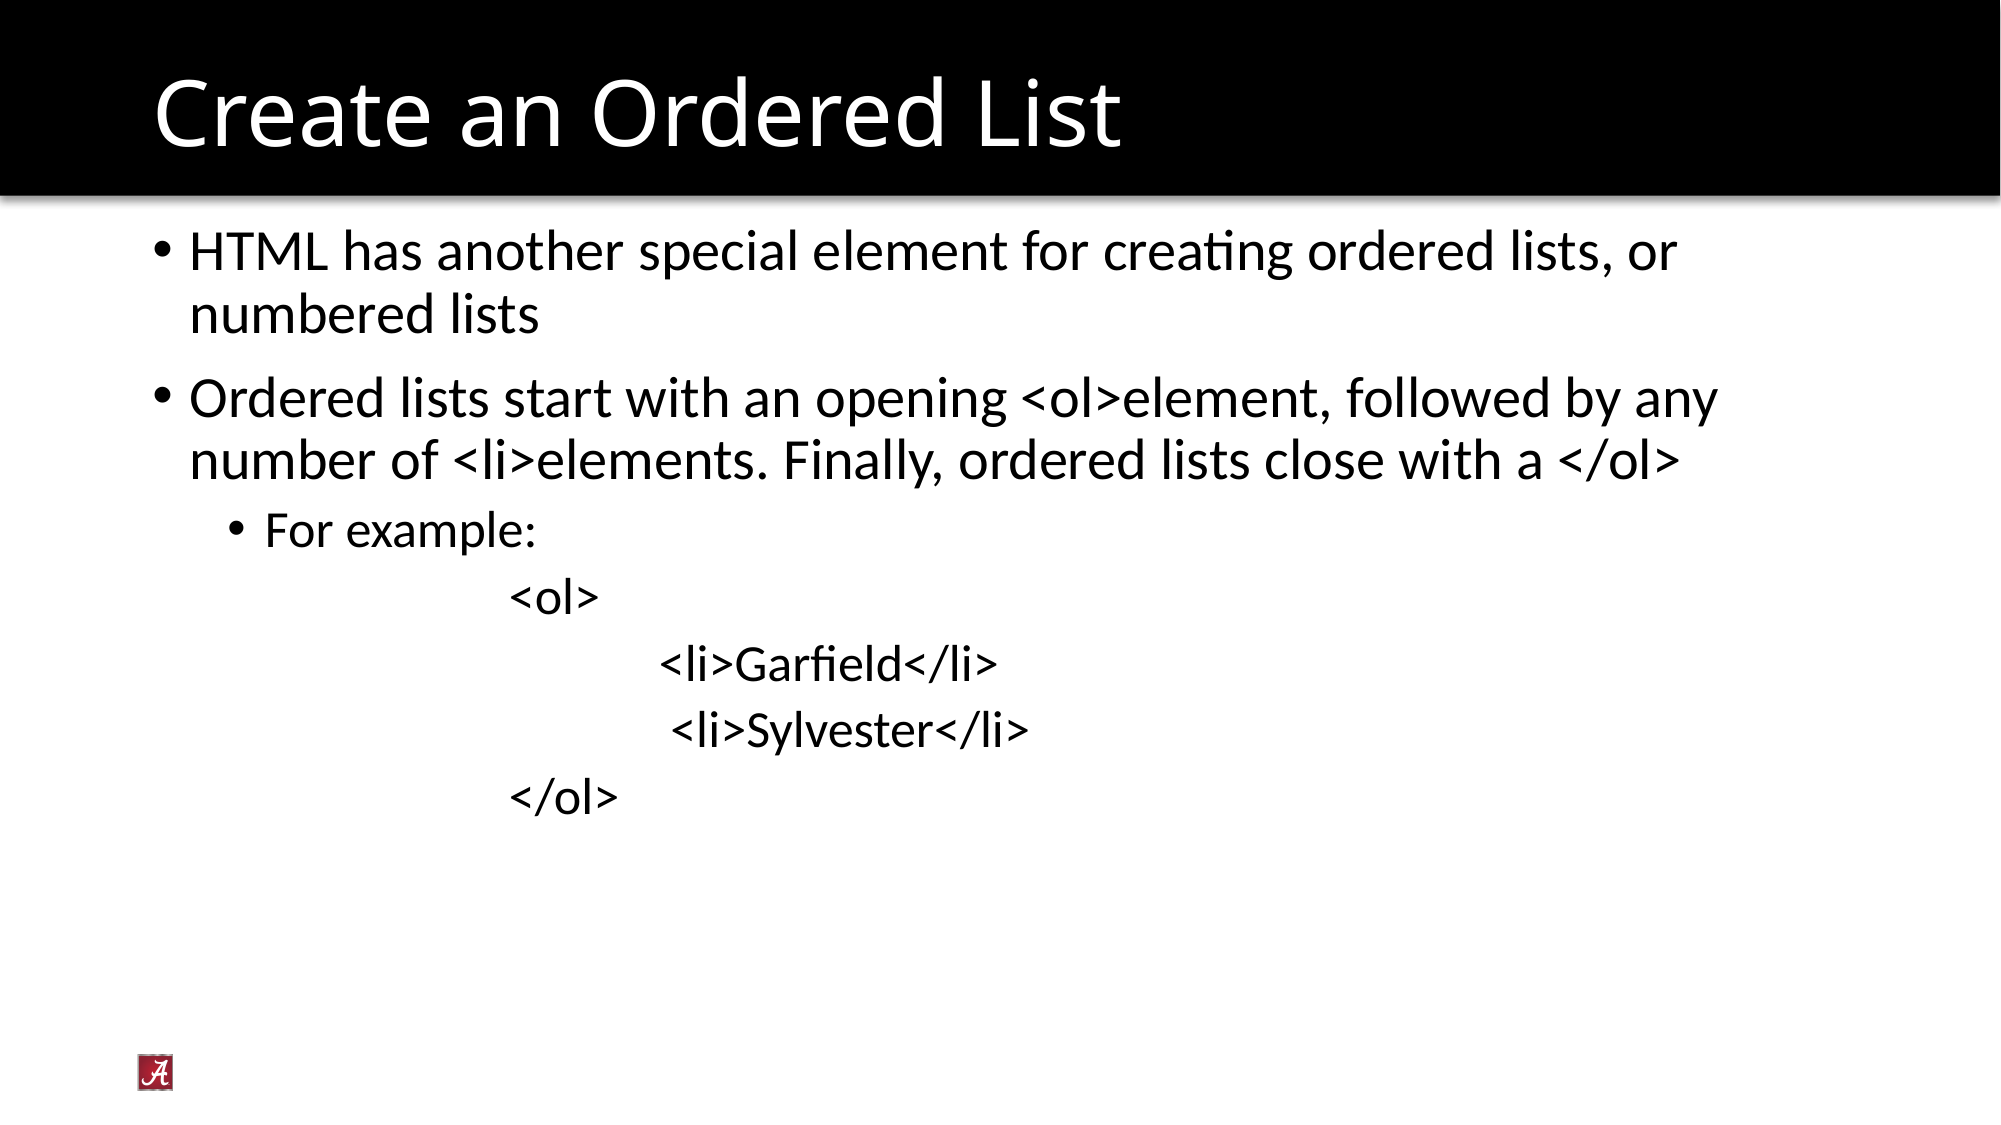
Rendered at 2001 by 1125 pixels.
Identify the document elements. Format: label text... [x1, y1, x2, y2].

title Create an Ordered List [137, 59, 1863, 196]
list HTML has another special element for creating ordered lists, or numbered lists Ordered lists start with an opening <ol>element, followed by any number of <li>elements. Finally, ordered lists close with a </ol> For example: <ol> <li>Garfield</li> <li>Sylvester</li> </ol> [137, 212, 1863, 1014]
